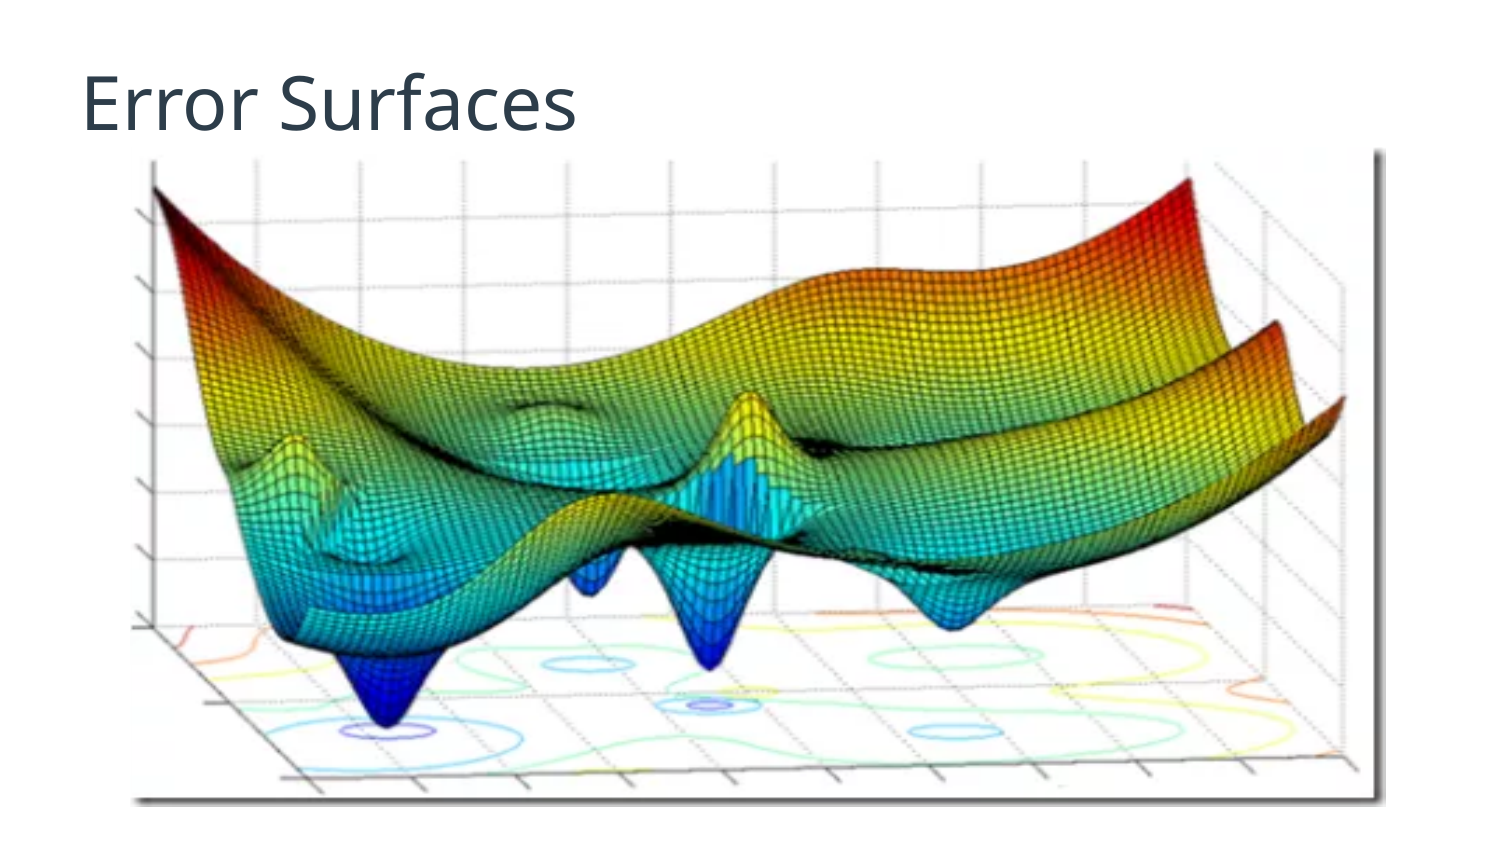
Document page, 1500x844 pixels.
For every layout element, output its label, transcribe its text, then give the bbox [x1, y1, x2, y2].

picture [129, 147, 1386, 807]
title Error Surfaces [75, 50, 1425, 148]
